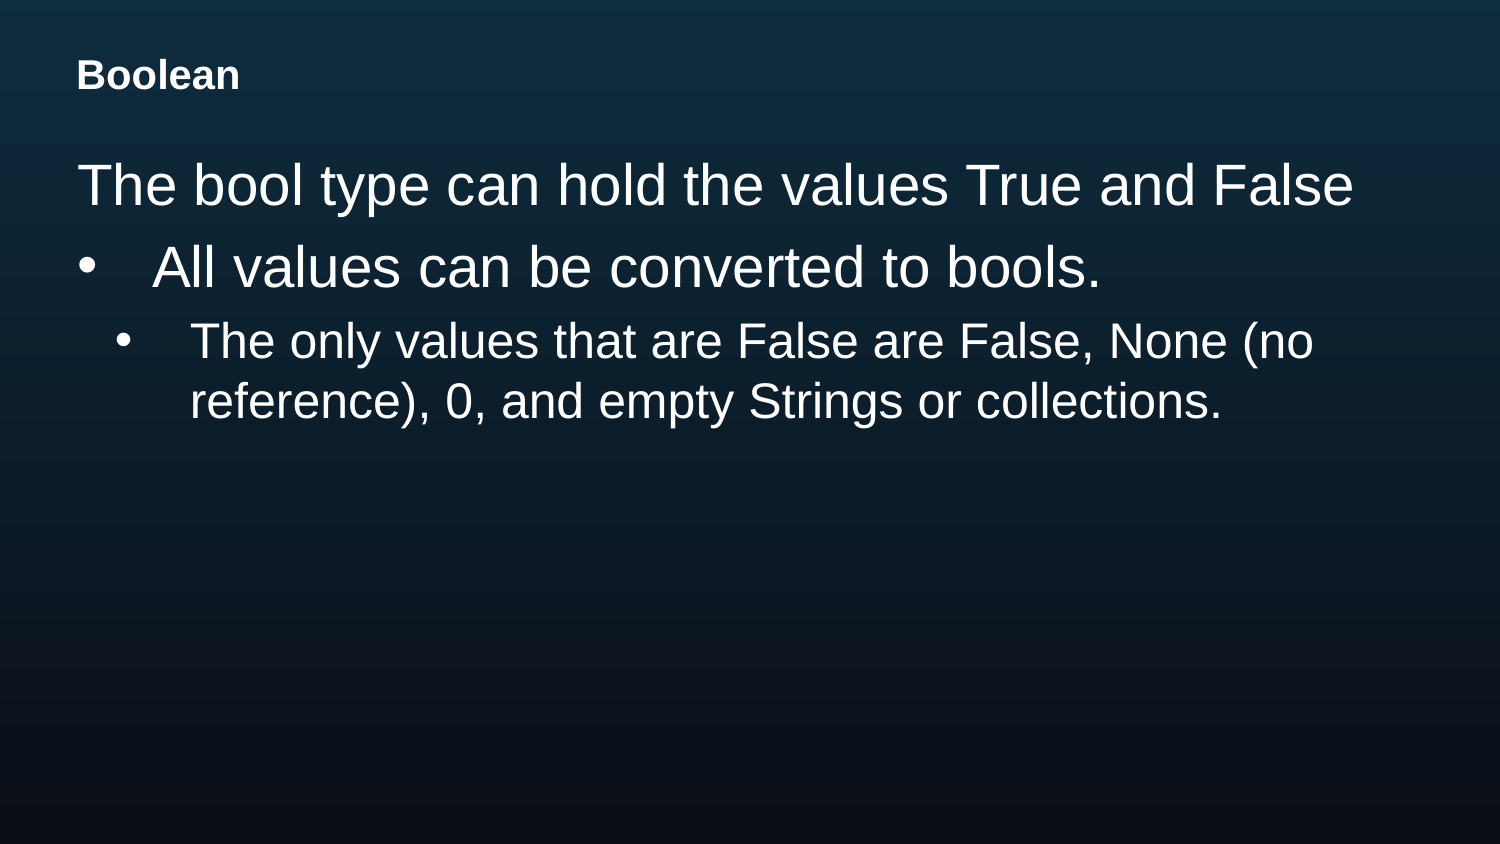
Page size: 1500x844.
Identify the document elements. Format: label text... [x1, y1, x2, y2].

list The bool type can hold the values True and False All values can be converted to bools. The only values that are False are False, None (no reference), 0, and empty Strings or collections. [62, 139, 1438, 709]
title Boolean [61, 40, 1438, 116]
